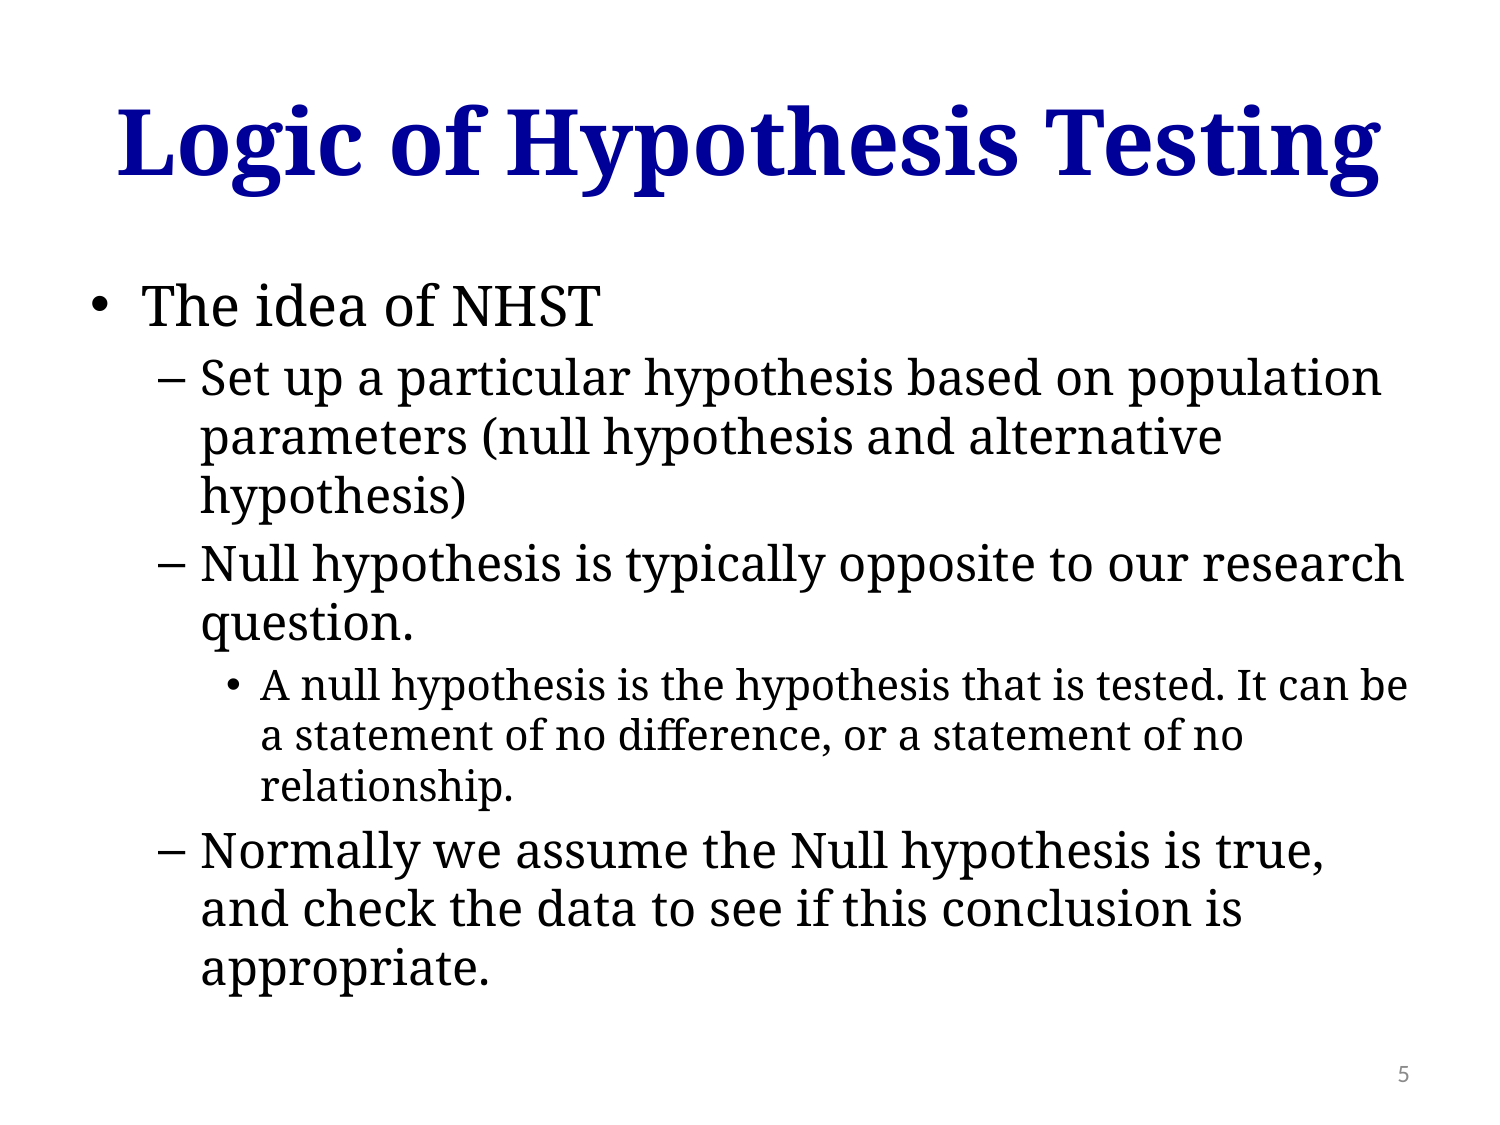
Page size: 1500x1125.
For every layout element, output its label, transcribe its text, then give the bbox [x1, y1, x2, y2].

title Logic of Hypothesis Testing [75, 45, 1425, 233]
list The idea of NHST Set up a particular hypothesis based on population parameters (null hypothesis and alternative hypothesis) Null hypothesis is typically opposite to our research question. A null hypothesis is the hypothesis that is tested. It can be a statement of no difference, or a statement of no relationship. Normally we assume the Null hypothesis is true, and check the data to see if this conclusion is appropriate. [75, 262, 1425, 1005]
slide_number 5 [1074, 1042, 1425, 1103]
